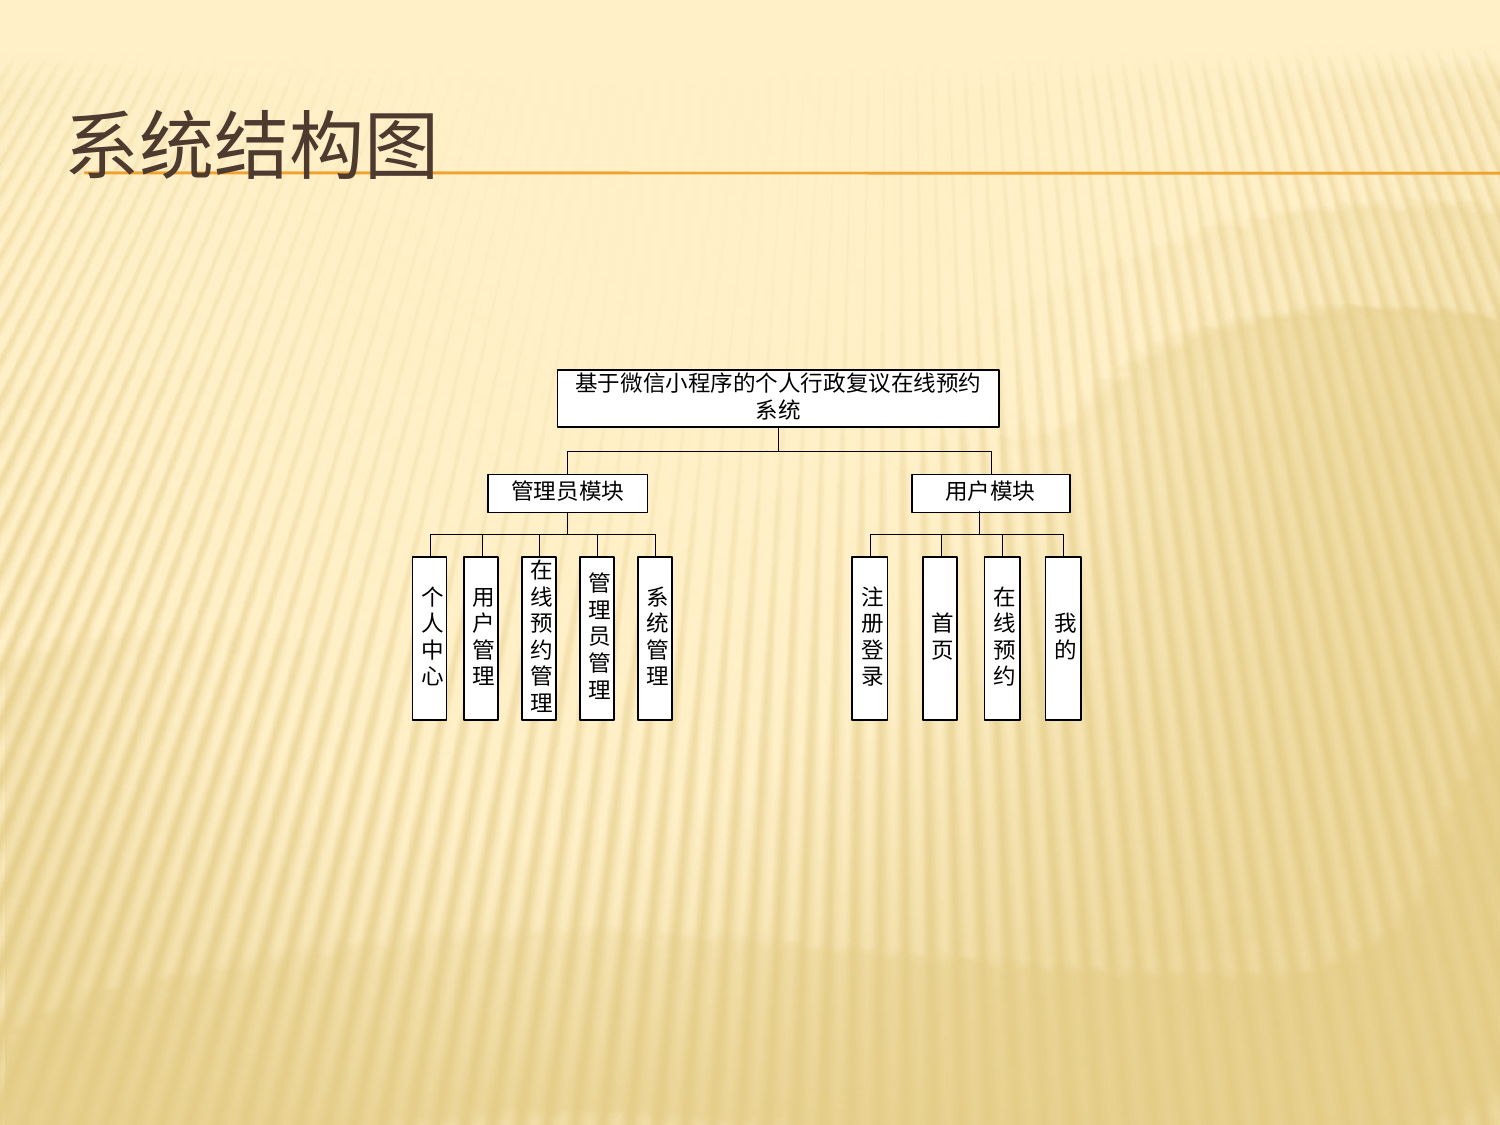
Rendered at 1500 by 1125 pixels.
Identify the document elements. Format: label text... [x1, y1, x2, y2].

title 系统结构图 [50, 75, 1475, 213]
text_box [296, 341, 1204, 784]
